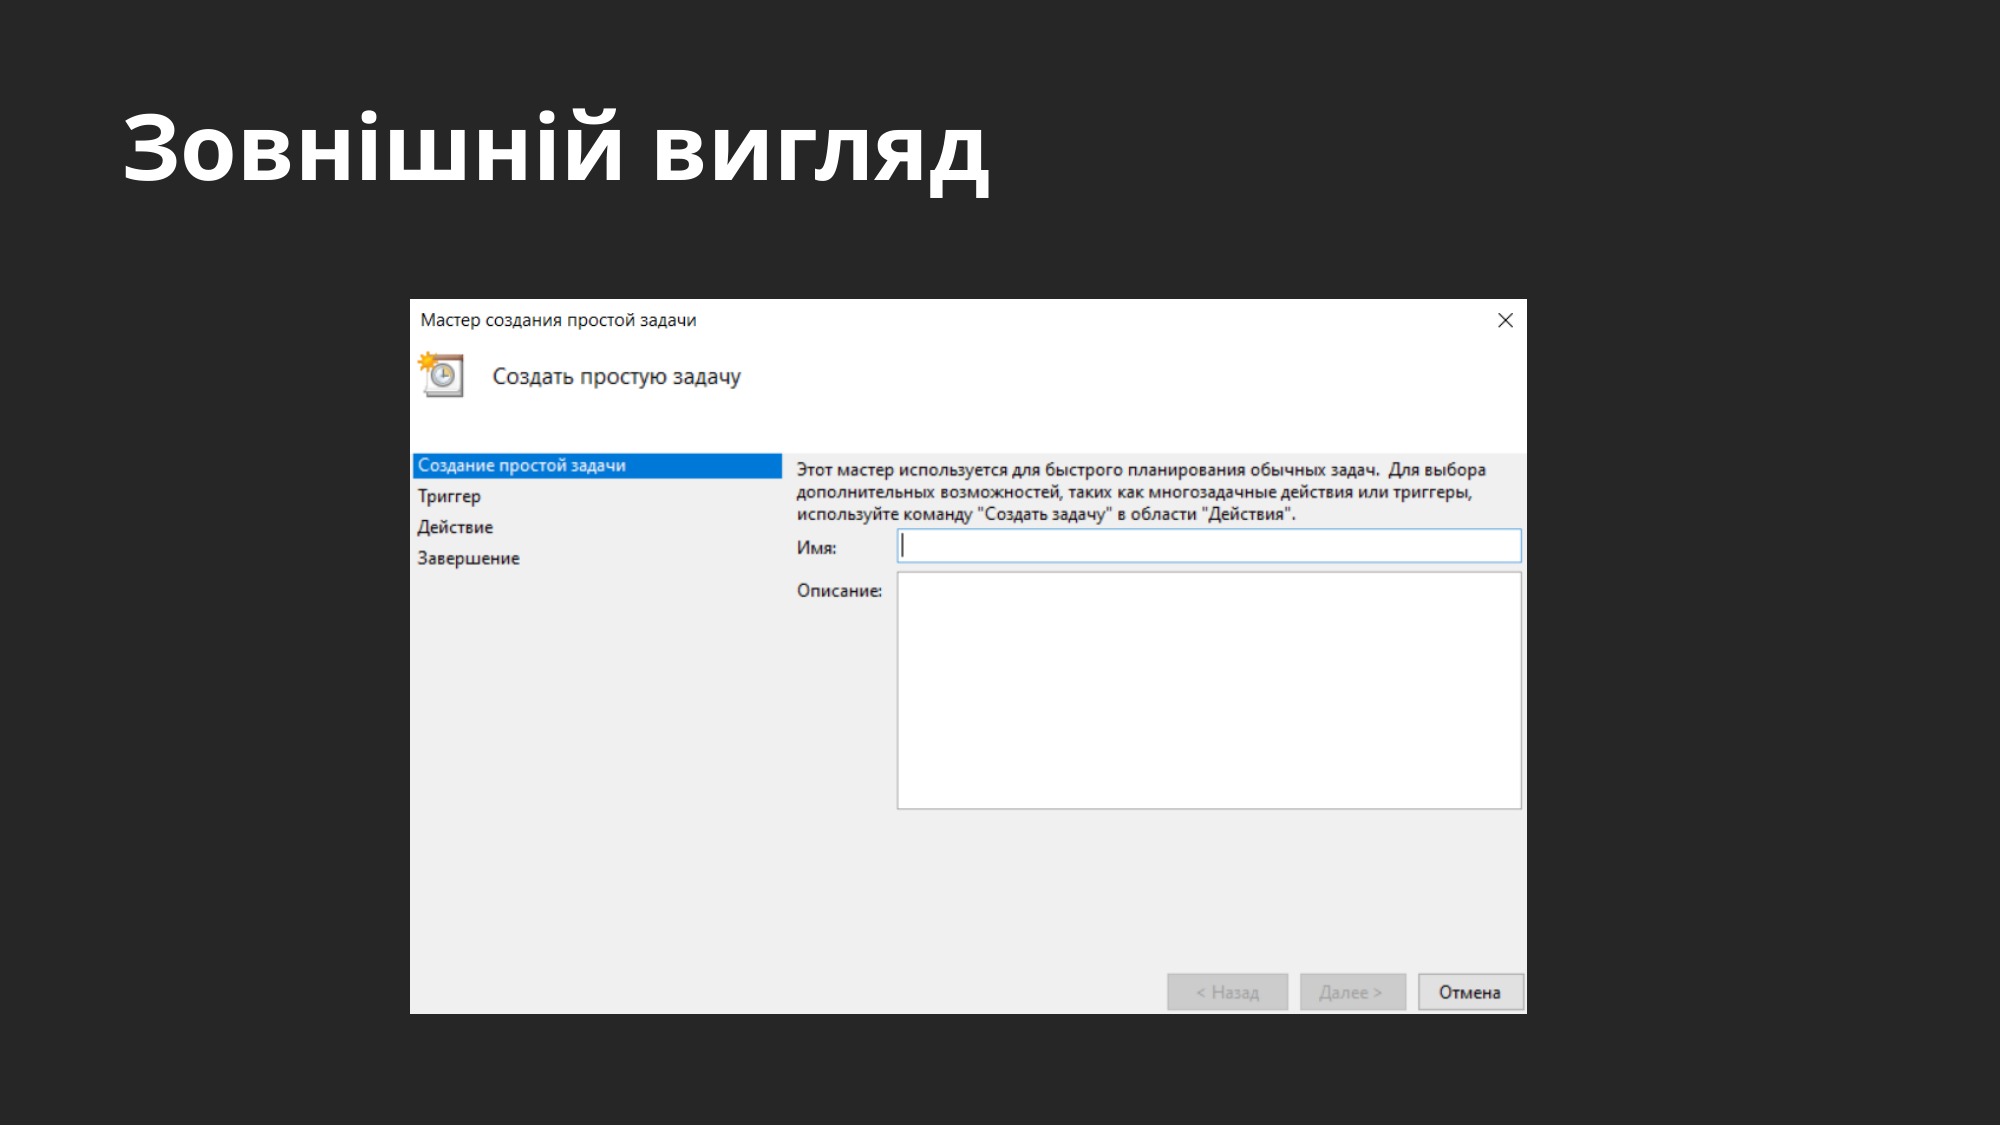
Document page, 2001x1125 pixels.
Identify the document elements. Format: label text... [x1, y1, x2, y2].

title Зовнішній вигляд [106, 42, 1832, 260]
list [410, 299, 1527, 1014]
